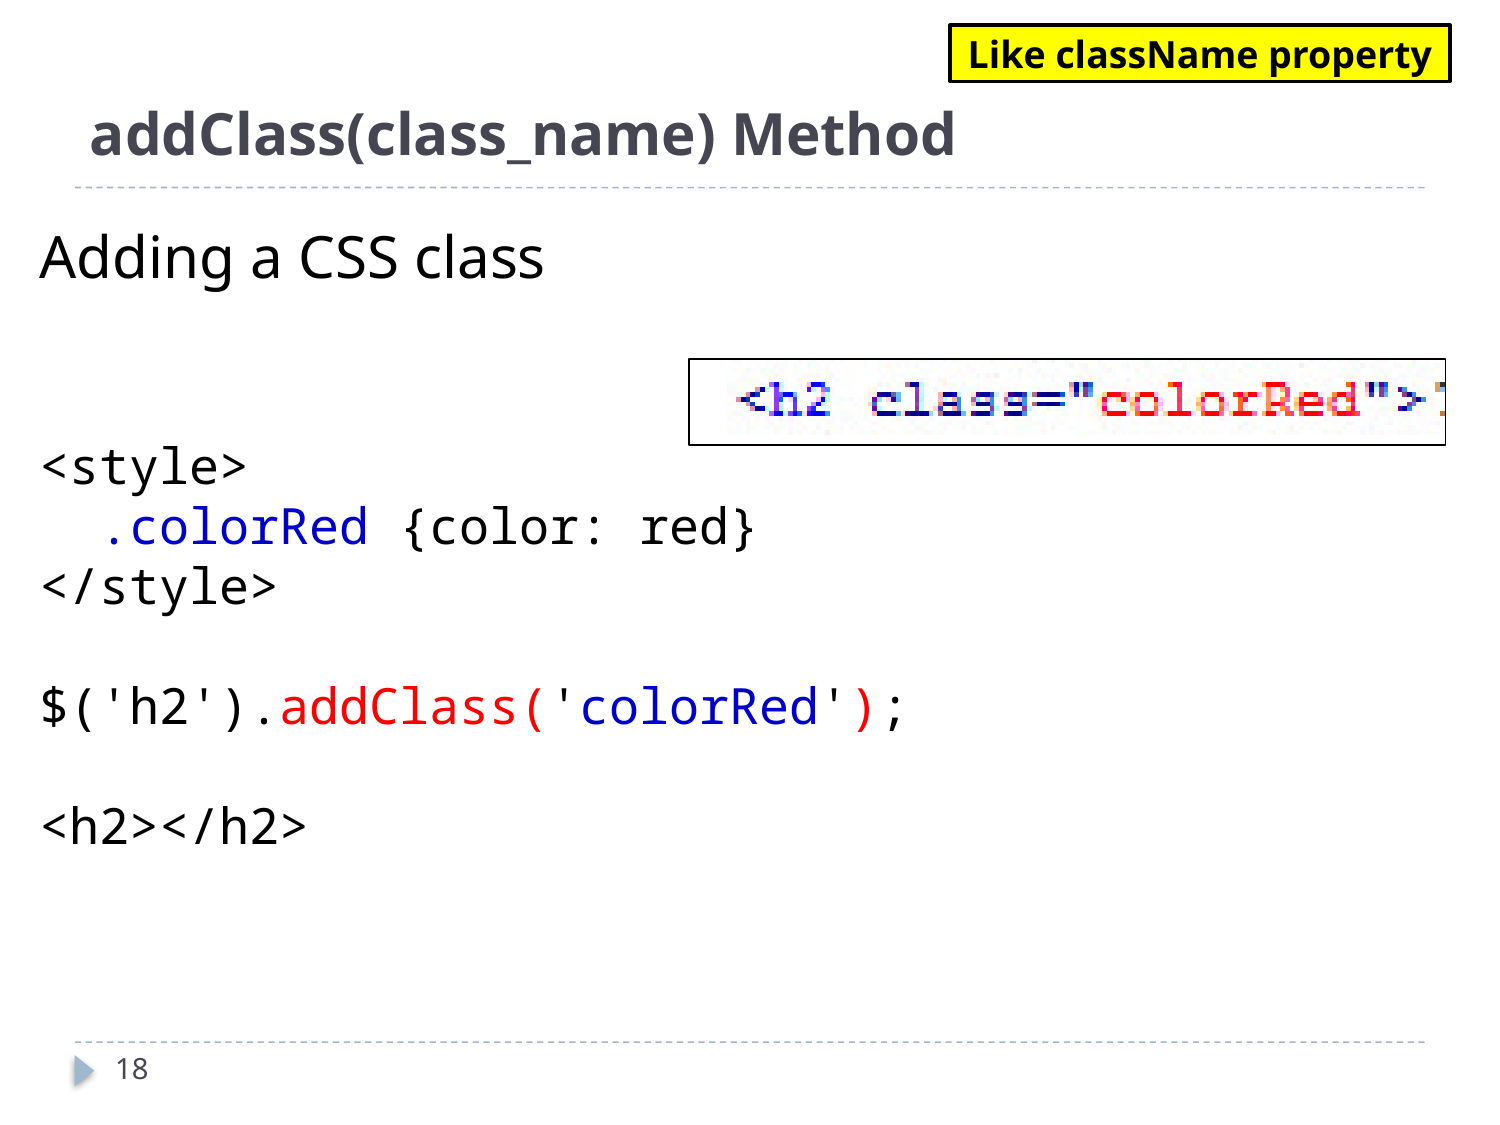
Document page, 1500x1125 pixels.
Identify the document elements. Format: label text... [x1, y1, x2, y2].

picture [689, 359, 1445, 445]
title addClass(class_name) Method [75, 37, 1425, 175]
slide_number 18 [100, 1042, 426, 1103]
text_box Like className property [948, 23, 1452, 83]
list Adding a CSS class <style> .colorRed {color: red} </style> $('h2').addClass('colorRed'); <h2></h2> [24, 212, 1475, 1063]
